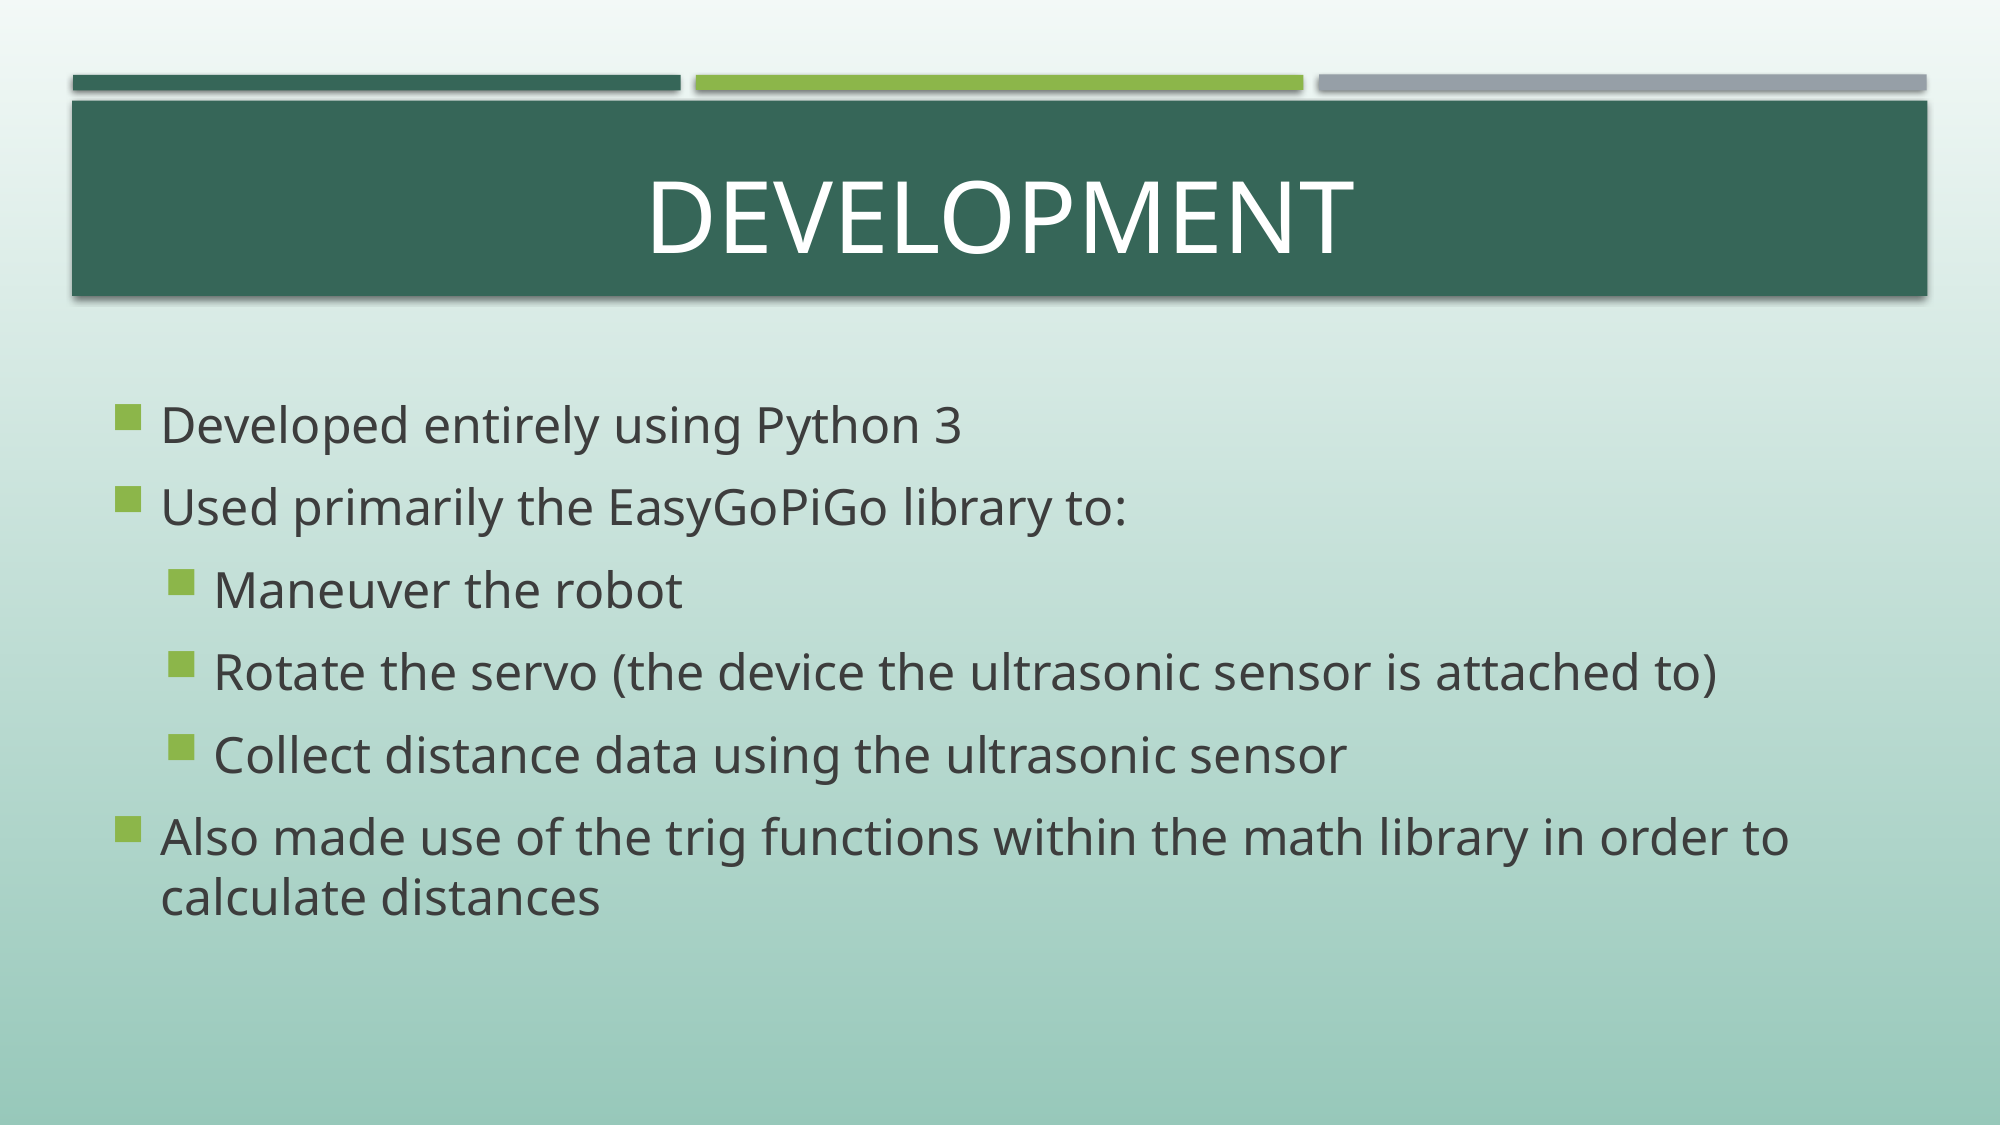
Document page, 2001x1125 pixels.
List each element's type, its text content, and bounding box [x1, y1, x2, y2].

title development [95, 115, 1905, 282]
list Developed entirely using Python 3 Used primarily the EasyGoPiGo library to: Maneuver the robot Rotate the servo (the device the ultrasonic sensor is attached to) Collect distance data using the ultrasonic sensor Also made use of the trig functions within the math library in order to calculate distances [95, 309, 1905, 1125]
